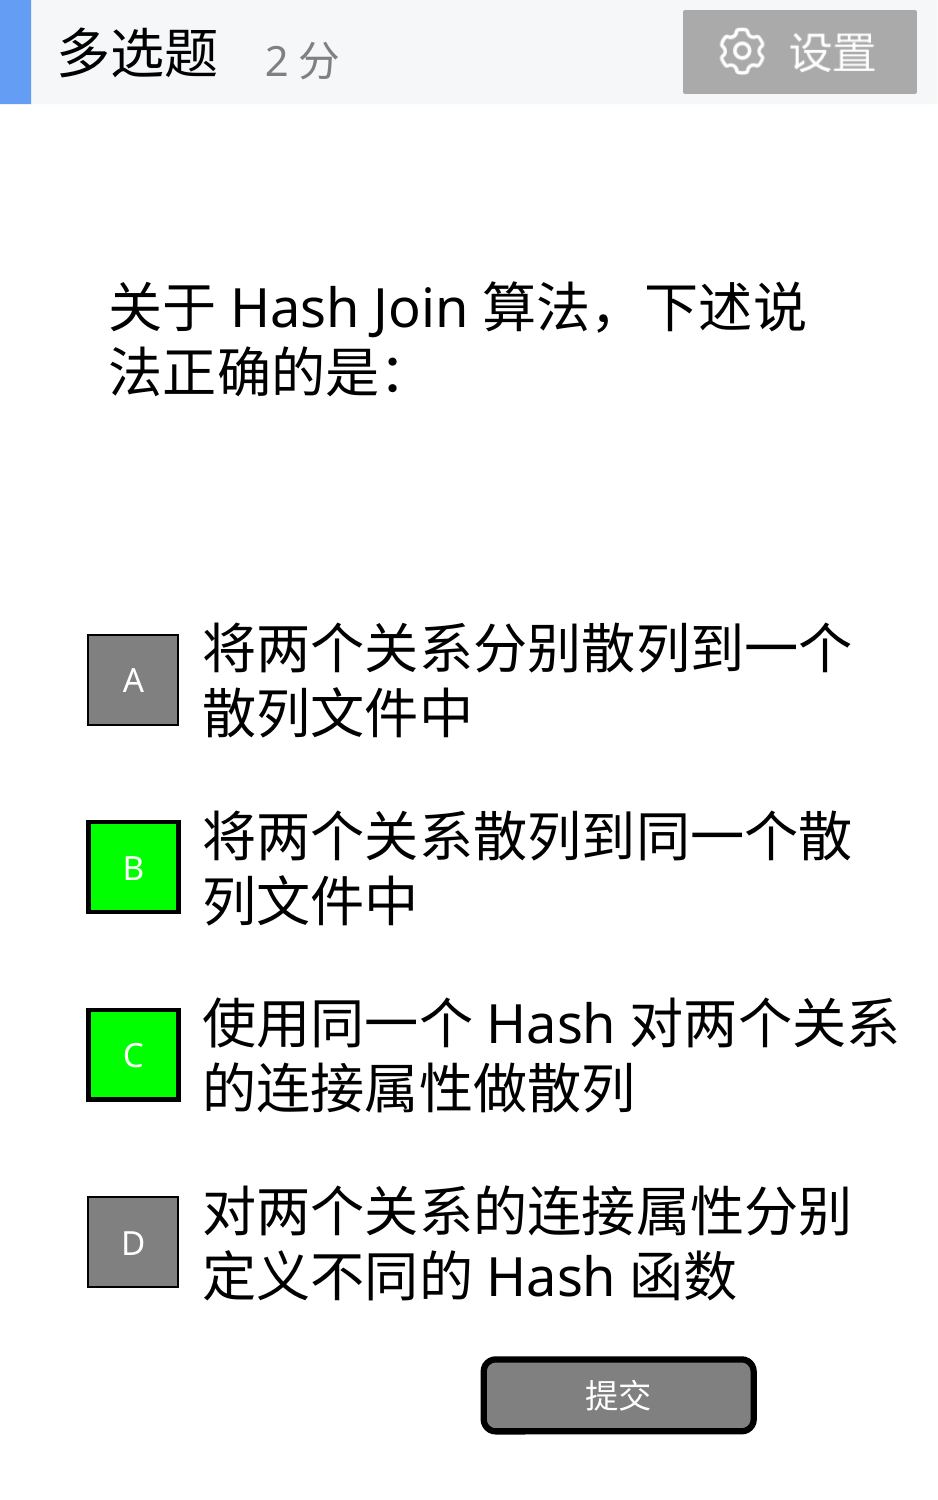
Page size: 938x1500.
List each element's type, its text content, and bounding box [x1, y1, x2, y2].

text_box C [87, 1009, 179, 1101]
text_box D [87, 1196, 179, 1288]
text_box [0, 0, 938, 105]
text_box 提交 [482, 1358, 755, 1433]
text_box 将两个关系分别散列到一个散列文件中 [187, 609, 917, 750]
text_box 将两个关系散列到同一个散列文件中 [187, 796, 917, 938]
text_box 使用同一个Hash对两个关系的连接属性做散列 [187, 984, 917, 1125]
text_box A [87, 634, 179, 726]
picture [683, 10, 917, 94]
text_box B [87, 821, 179, 913]
text_box 关于Hash Join算法，下述说法正确的是： [93, 105, 844, 573]
text_box 对两个关系的连接属性分别定义不同的Hash函数 [187, 1171, 917, 1313]
